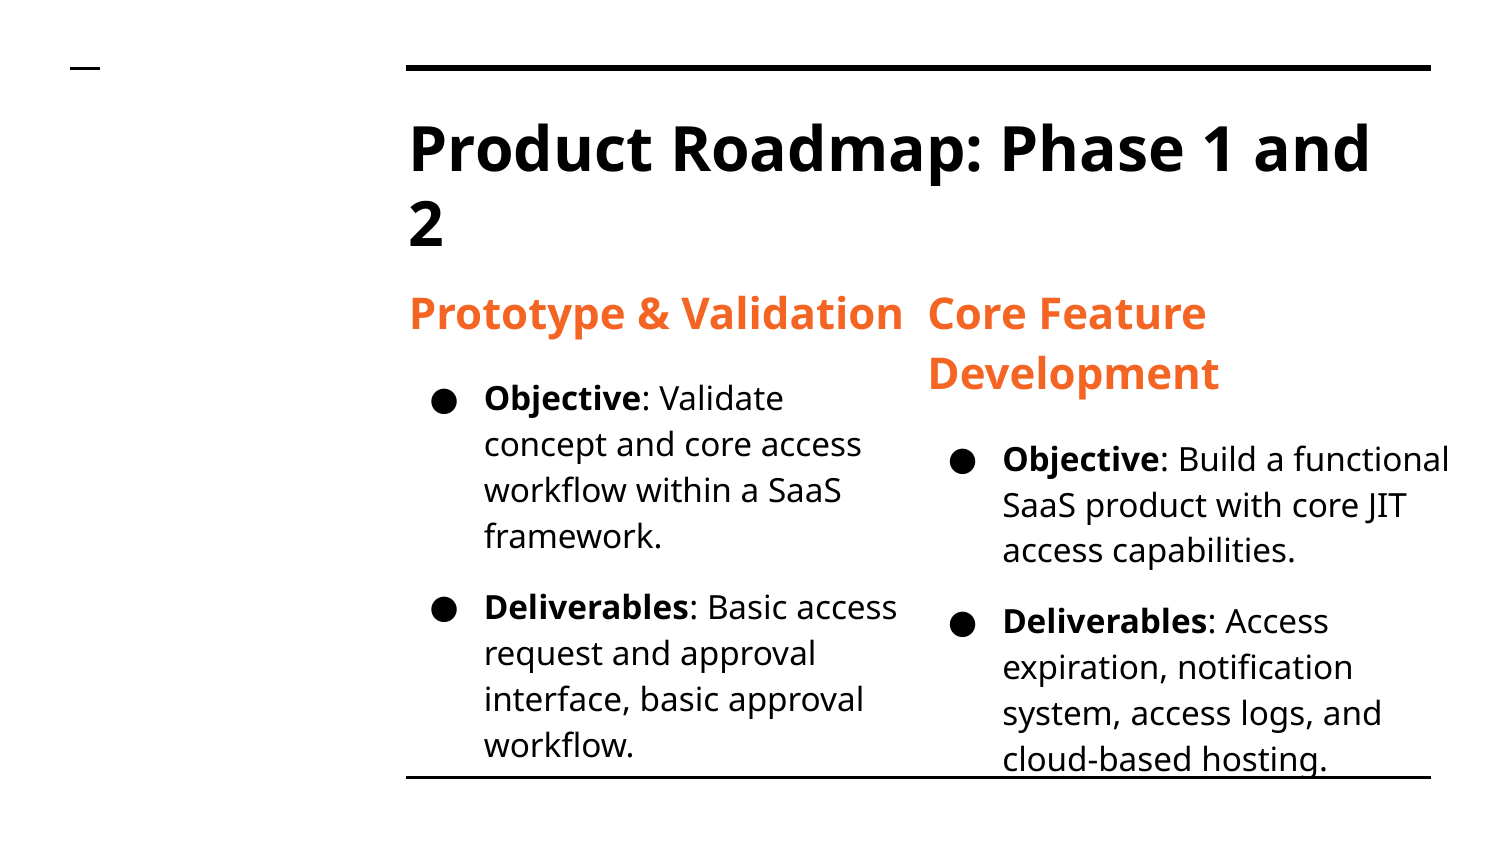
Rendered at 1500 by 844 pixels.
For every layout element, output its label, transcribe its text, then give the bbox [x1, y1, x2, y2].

list Prototype & Validation Objective: Validate concept and core access workflow within a SaaS framework. Deliverables: Basic access request and approval interface, basic approval workflow. [393, 262, 912, 756]
list Core Feature Development Objective: Build a functional SaaS product with core JIT access capabilities. Deliverables: Access expiration, notification system, access logs, and cloud-based hosting. [912, 262, 1478, 756]
title Product Roadmap: Phase 1 and 2 [393, 94, 1431, 199]
